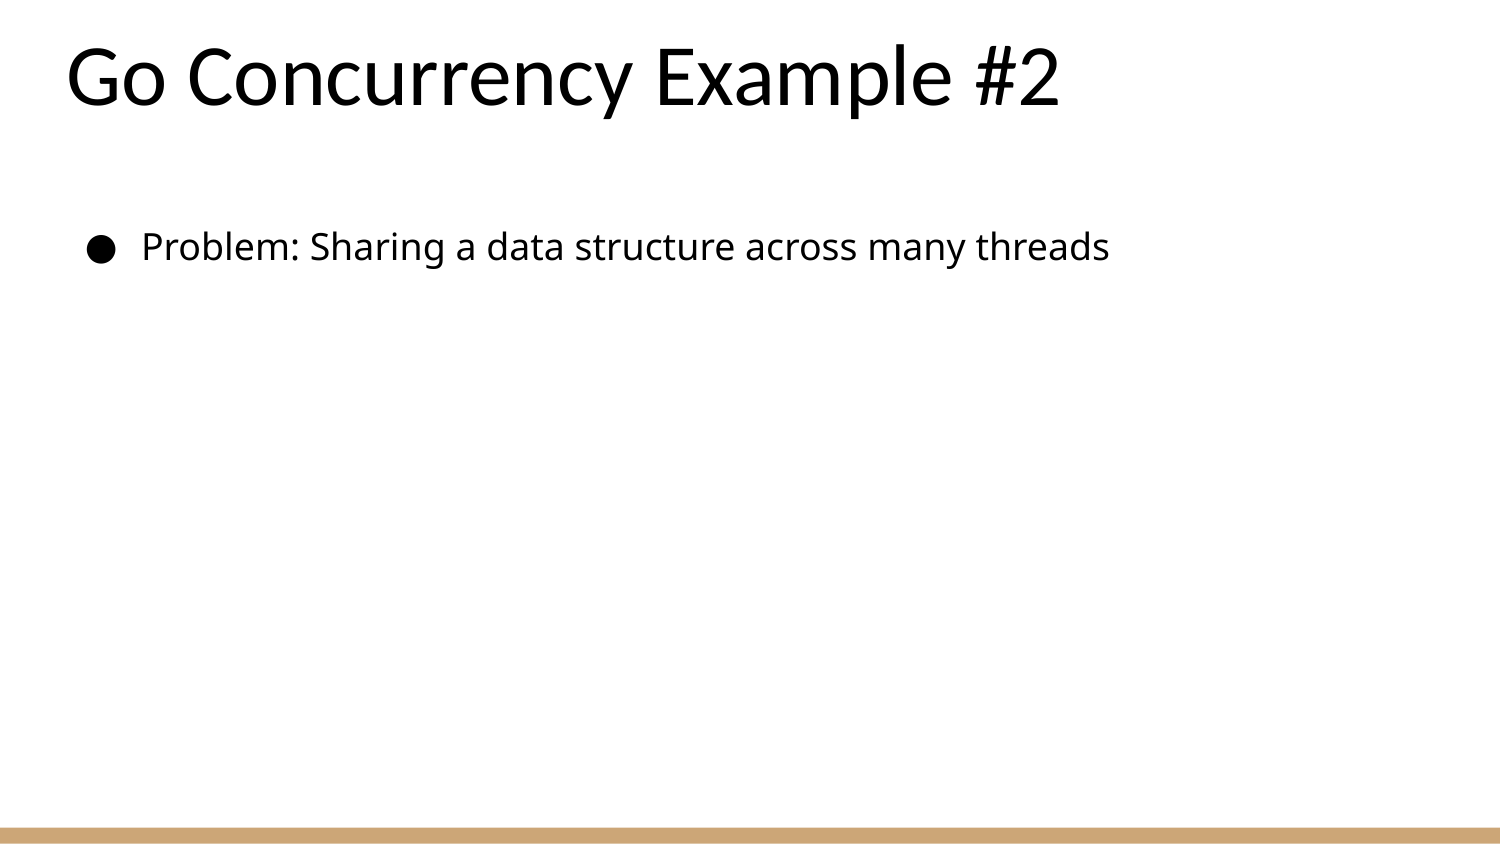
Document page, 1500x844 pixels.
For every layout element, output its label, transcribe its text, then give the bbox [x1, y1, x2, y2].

list Problem: Sharing a data structure across many threads [51, 200, 1449, 752]
title Go Concurrency Example #2 [51, 1, 1449, 139]
